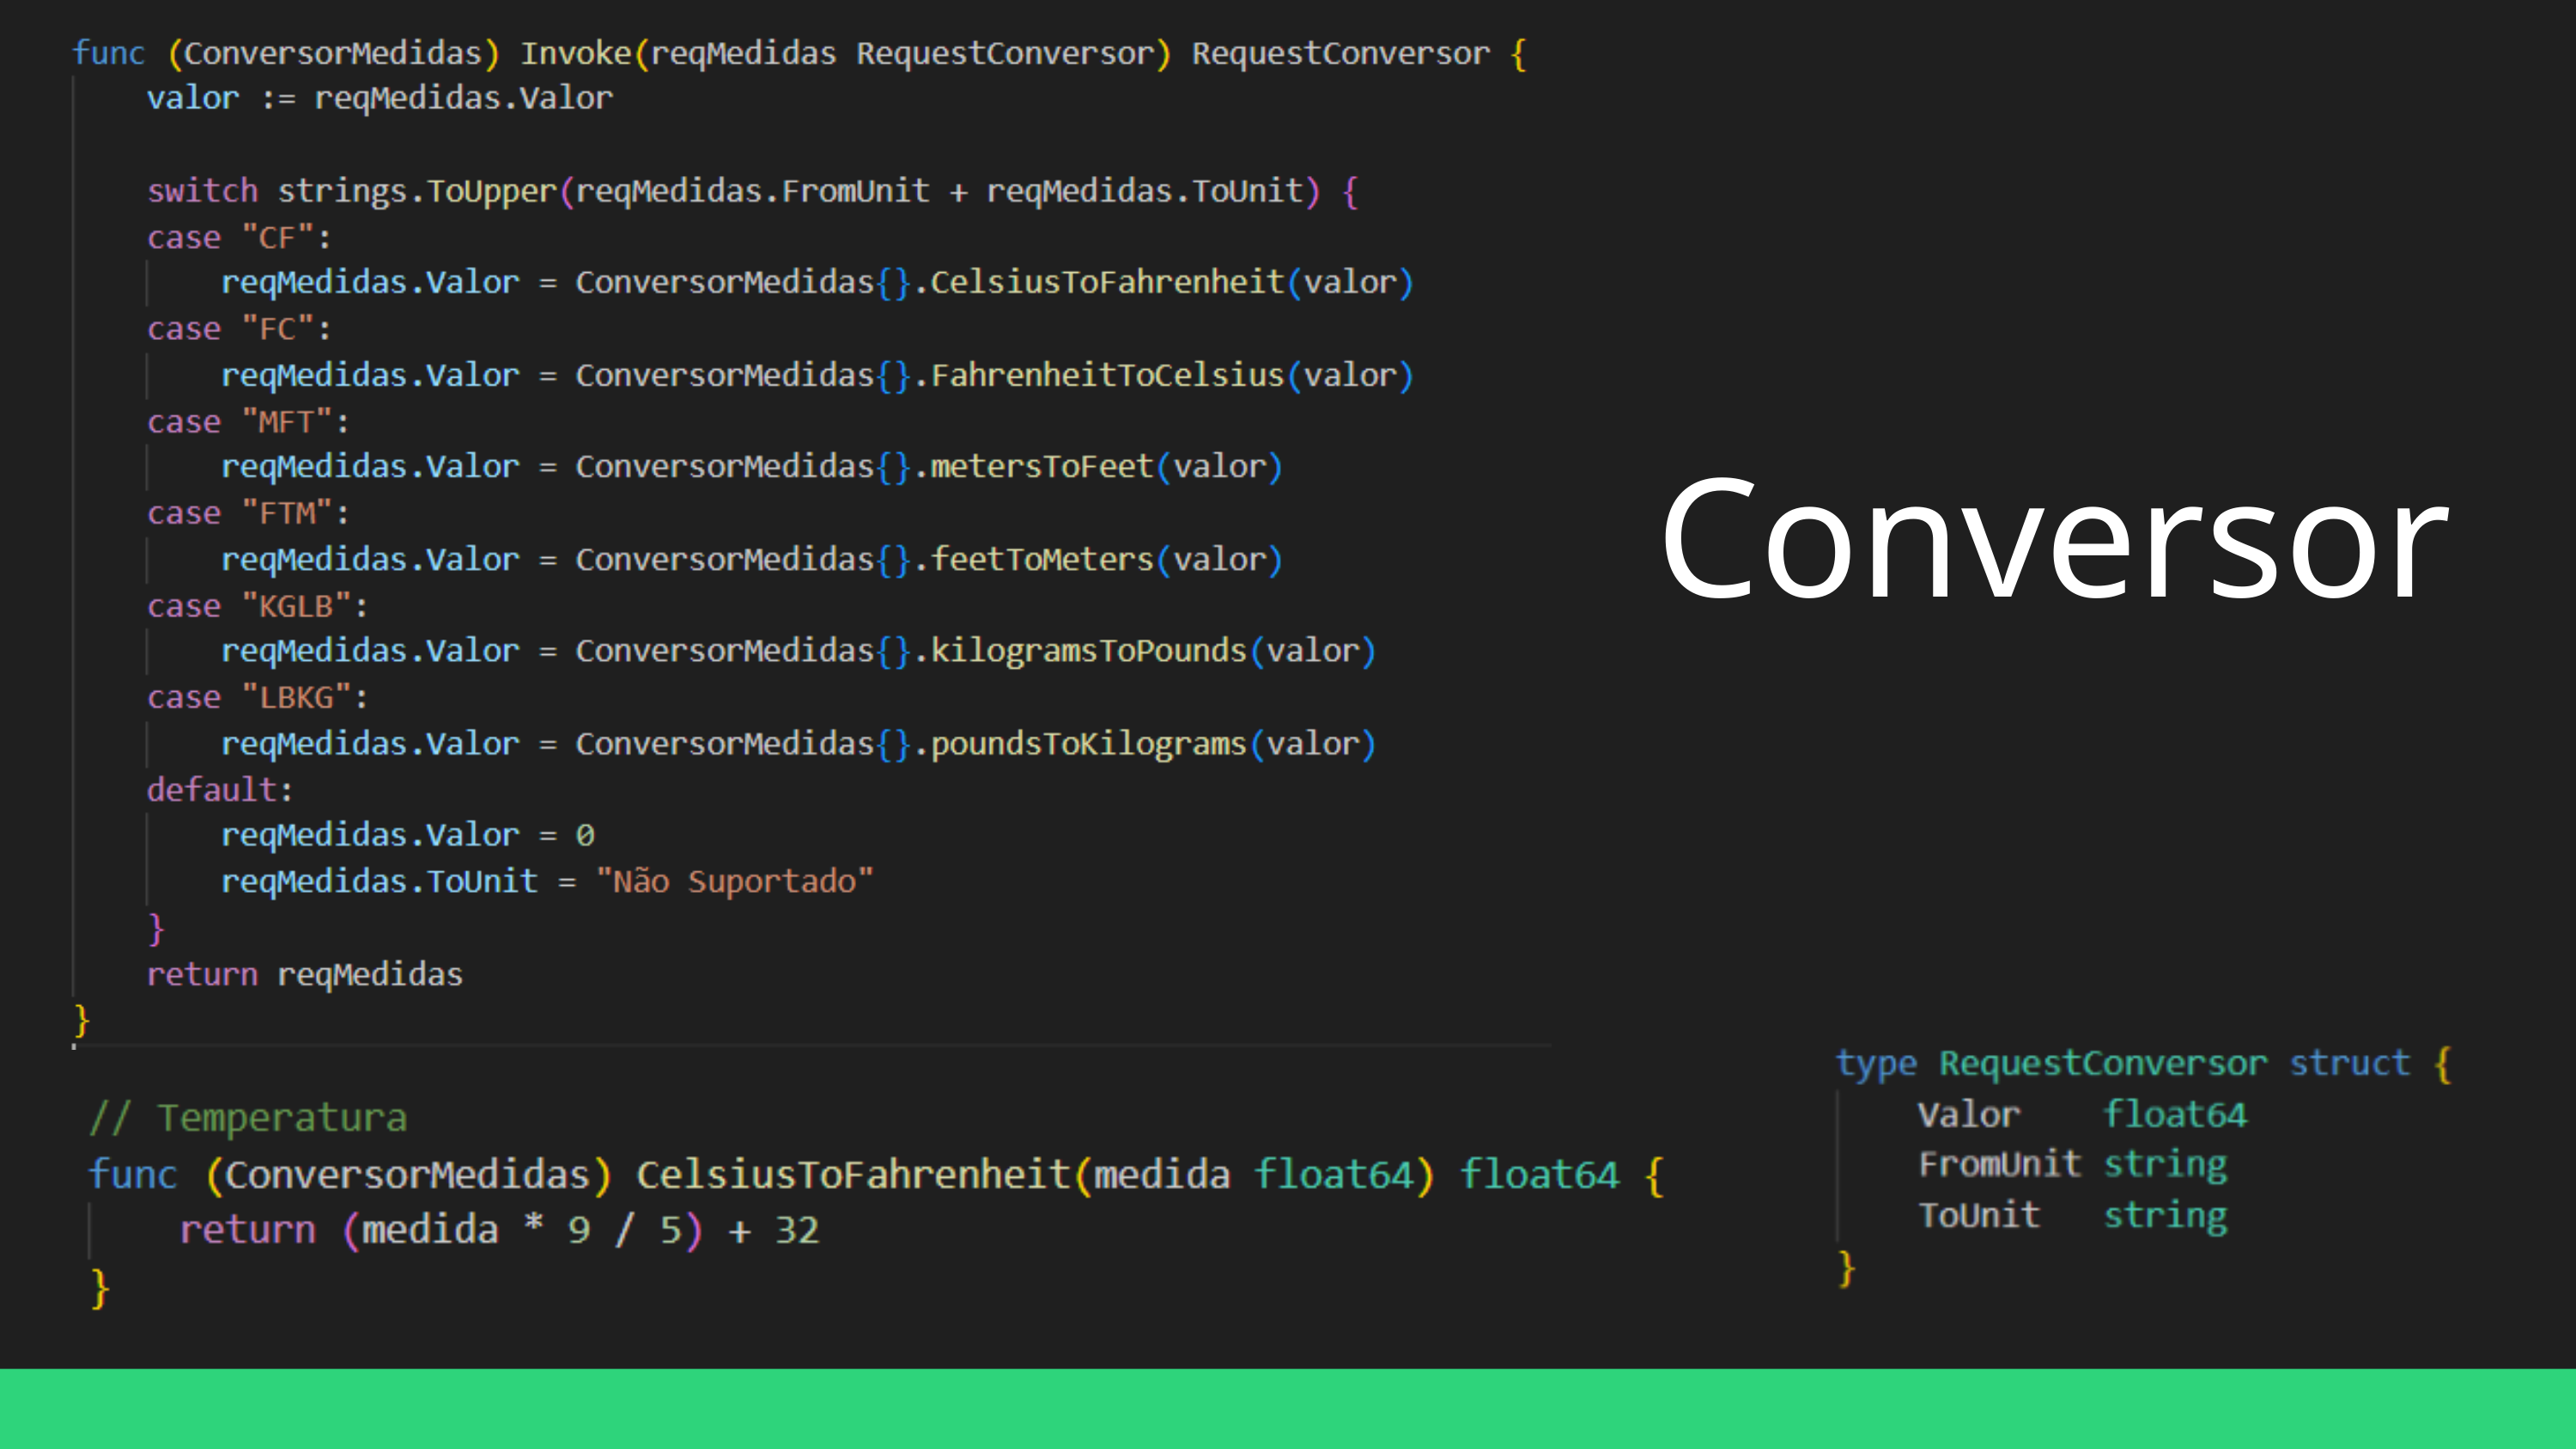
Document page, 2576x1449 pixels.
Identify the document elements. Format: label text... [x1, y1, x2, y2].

text_box [0, 1368, 2576, 1449]
text_box [47, 26, 1552, 1050]
text_box [1820, 1033, 2469, 1304]
text_box [70, 1082, 1695, 1337]
text_box Conversor [1656, 454, 2469, 631]
